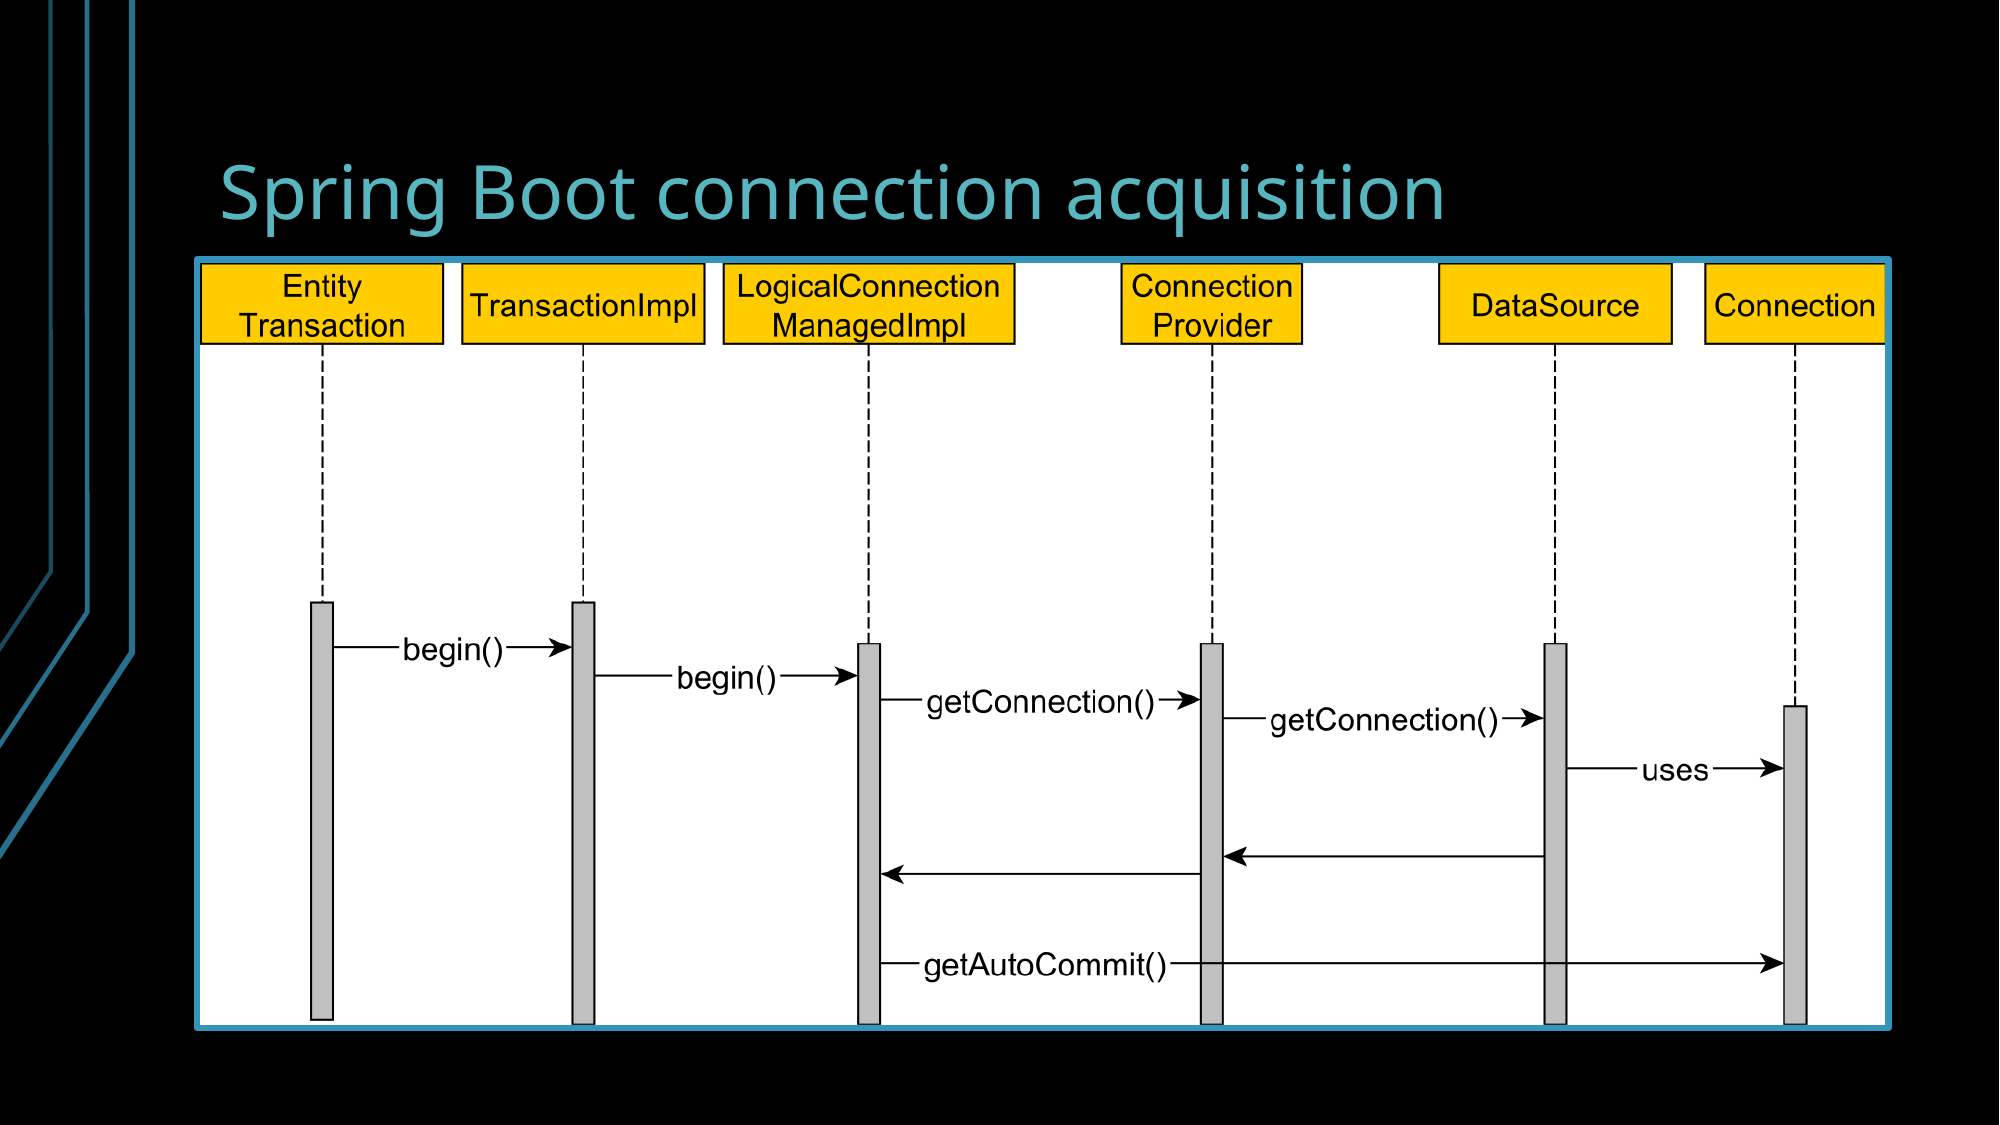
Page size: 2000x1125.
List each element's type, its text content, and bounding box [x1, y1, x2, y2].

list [199, 262, 1886, 1026]
title Spring Boot connection acquisition [199, 45, 1900, 246]
